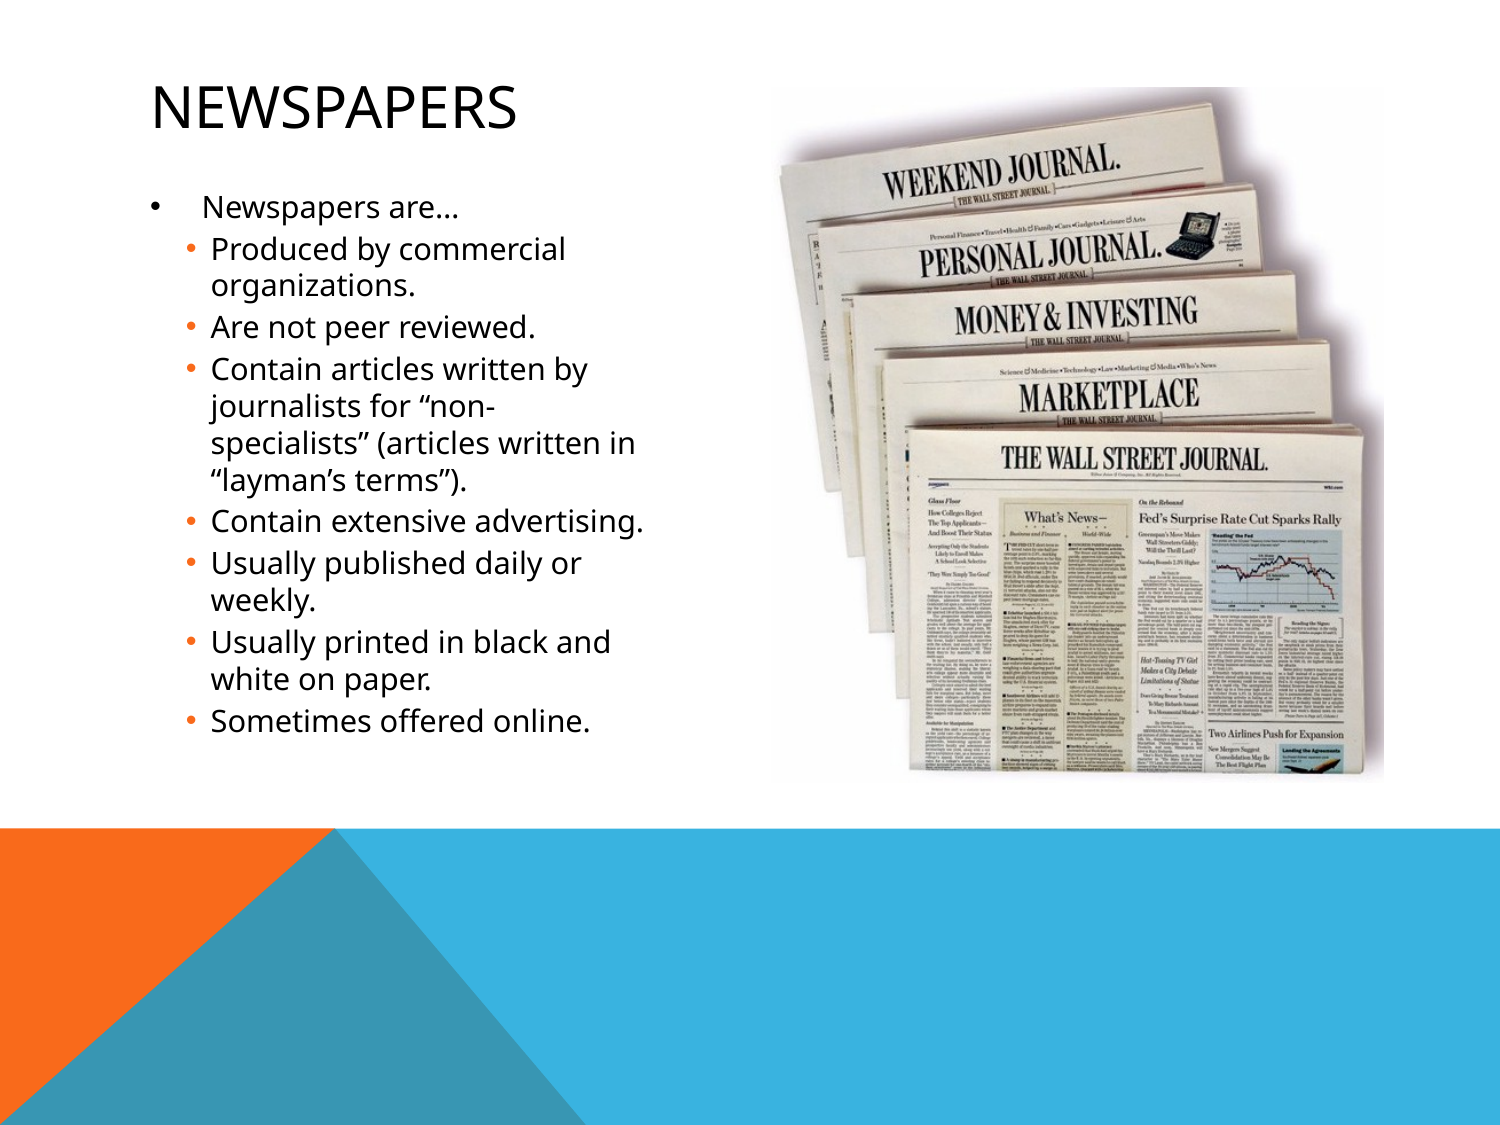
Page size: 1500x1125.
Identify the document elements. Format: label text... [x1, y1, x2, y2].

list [770, 87, 1384, 783]
title Newspapers [135, 60, 1369, 150]
list Newspapers are… Produced by commercial organizations. Are not peer reviewed. Contain articles written by journalists for “non-specialists” (articles written in “layman’s terms”). Contain extensive advertising. Usually published daily or weekly. Usually printed in black and white on paper. Sometimes offered online. [135, 179, 660, 789]
